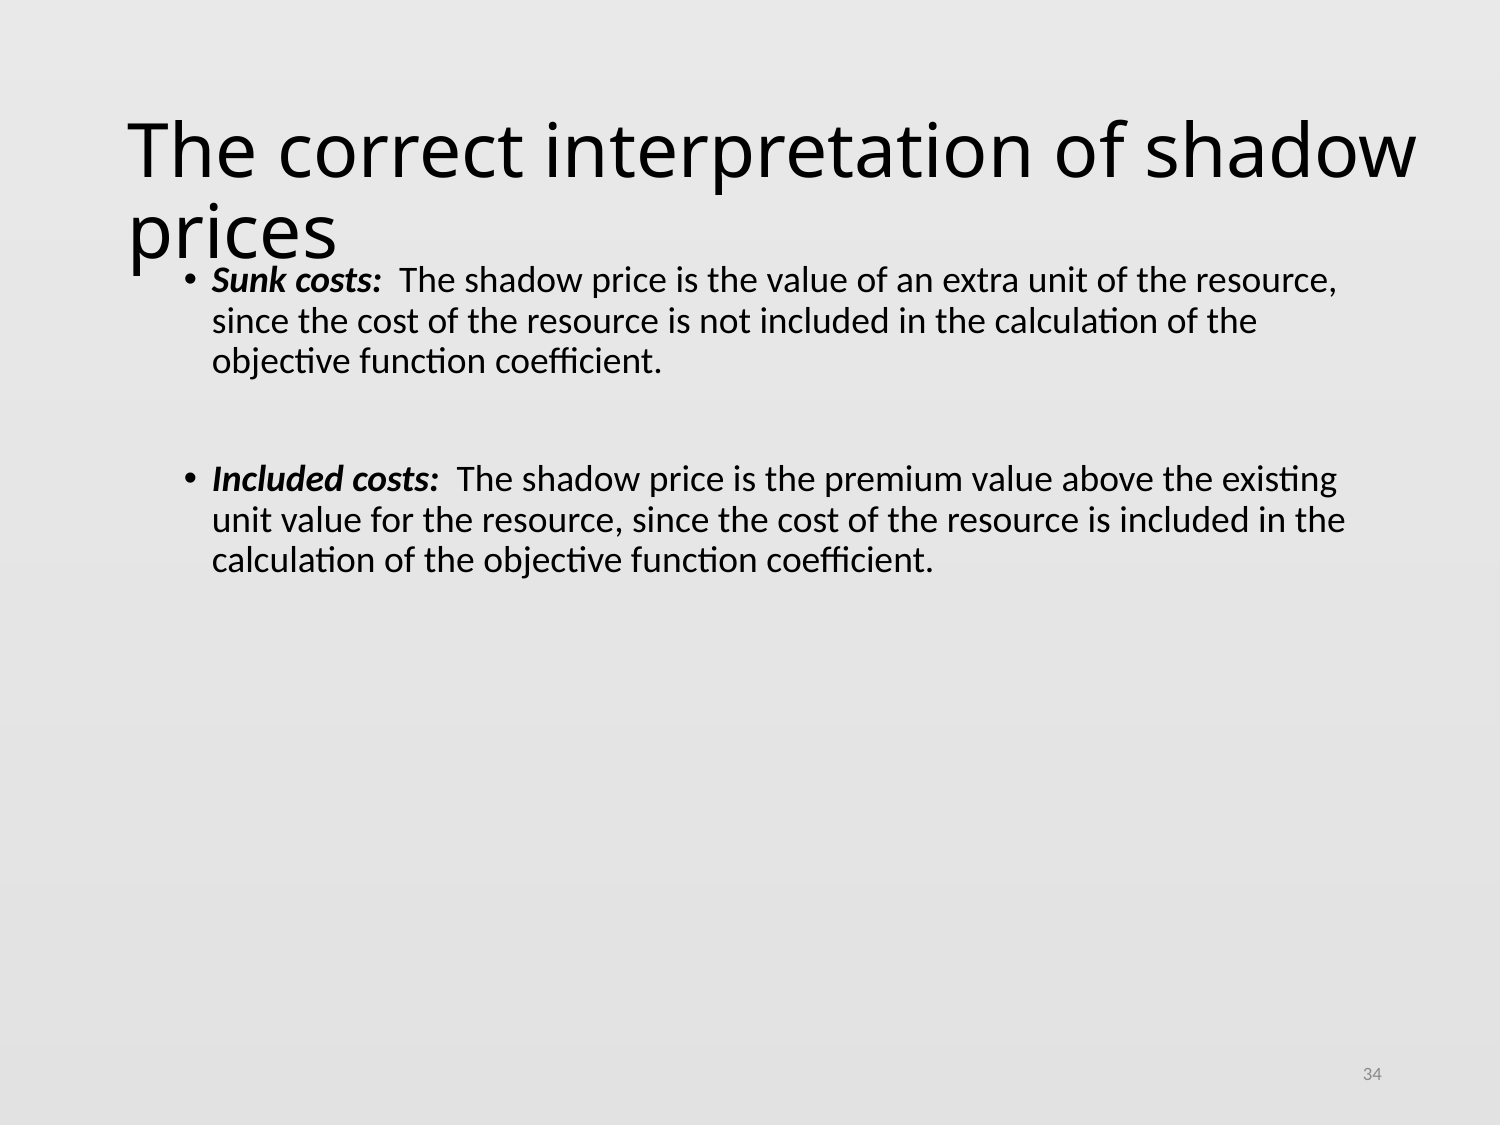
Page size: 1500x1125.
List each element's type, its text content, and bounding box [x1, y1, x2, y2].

slide_number 34 [1059, 1042, 1397, 1103]
list Sunk costs: The shadow price is the value of an extra unit of the resource, since the cost of the resource is not included in the calculation of the objective function coefficient. Included costs: The shadow price is the premium value above the existing unit value for the resource, since the cost of the resource is included in the calculation of the objective function coefficient. [112, 200, 1388, 1063]
title The correct interpretation of shadow prices [112, 99, 1450, 288]
